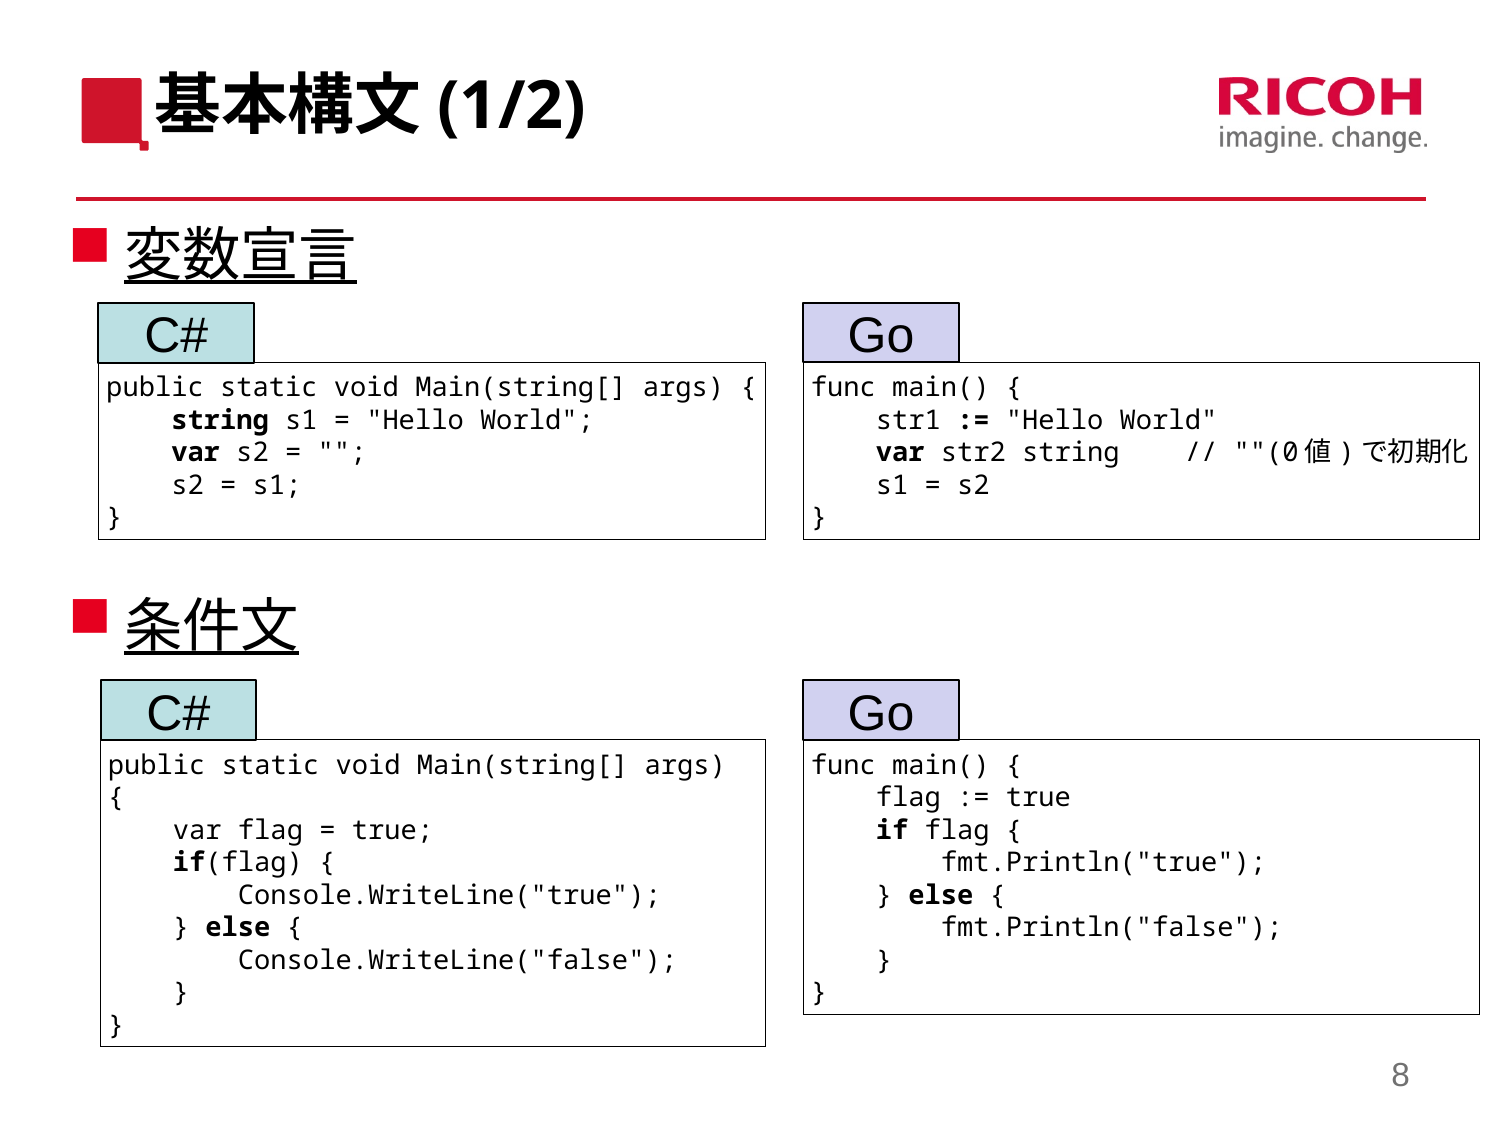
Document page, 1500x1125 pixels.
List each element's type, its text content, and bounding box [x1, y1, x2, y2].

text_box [100, 672, 257, 749]
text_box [803, 672, 959, 749]
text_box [803, 294, 959, 371]
title 基本構文(1/2) [139, 54, 1198, 161]
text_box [98, 294, 255, 371]
picture [1219, 77, 1427, 153]
slide_number 8 [1101, 1083, 1425, 1103]
text_box 変数宣言 条件文 [53, 209, 1500, 1083]
